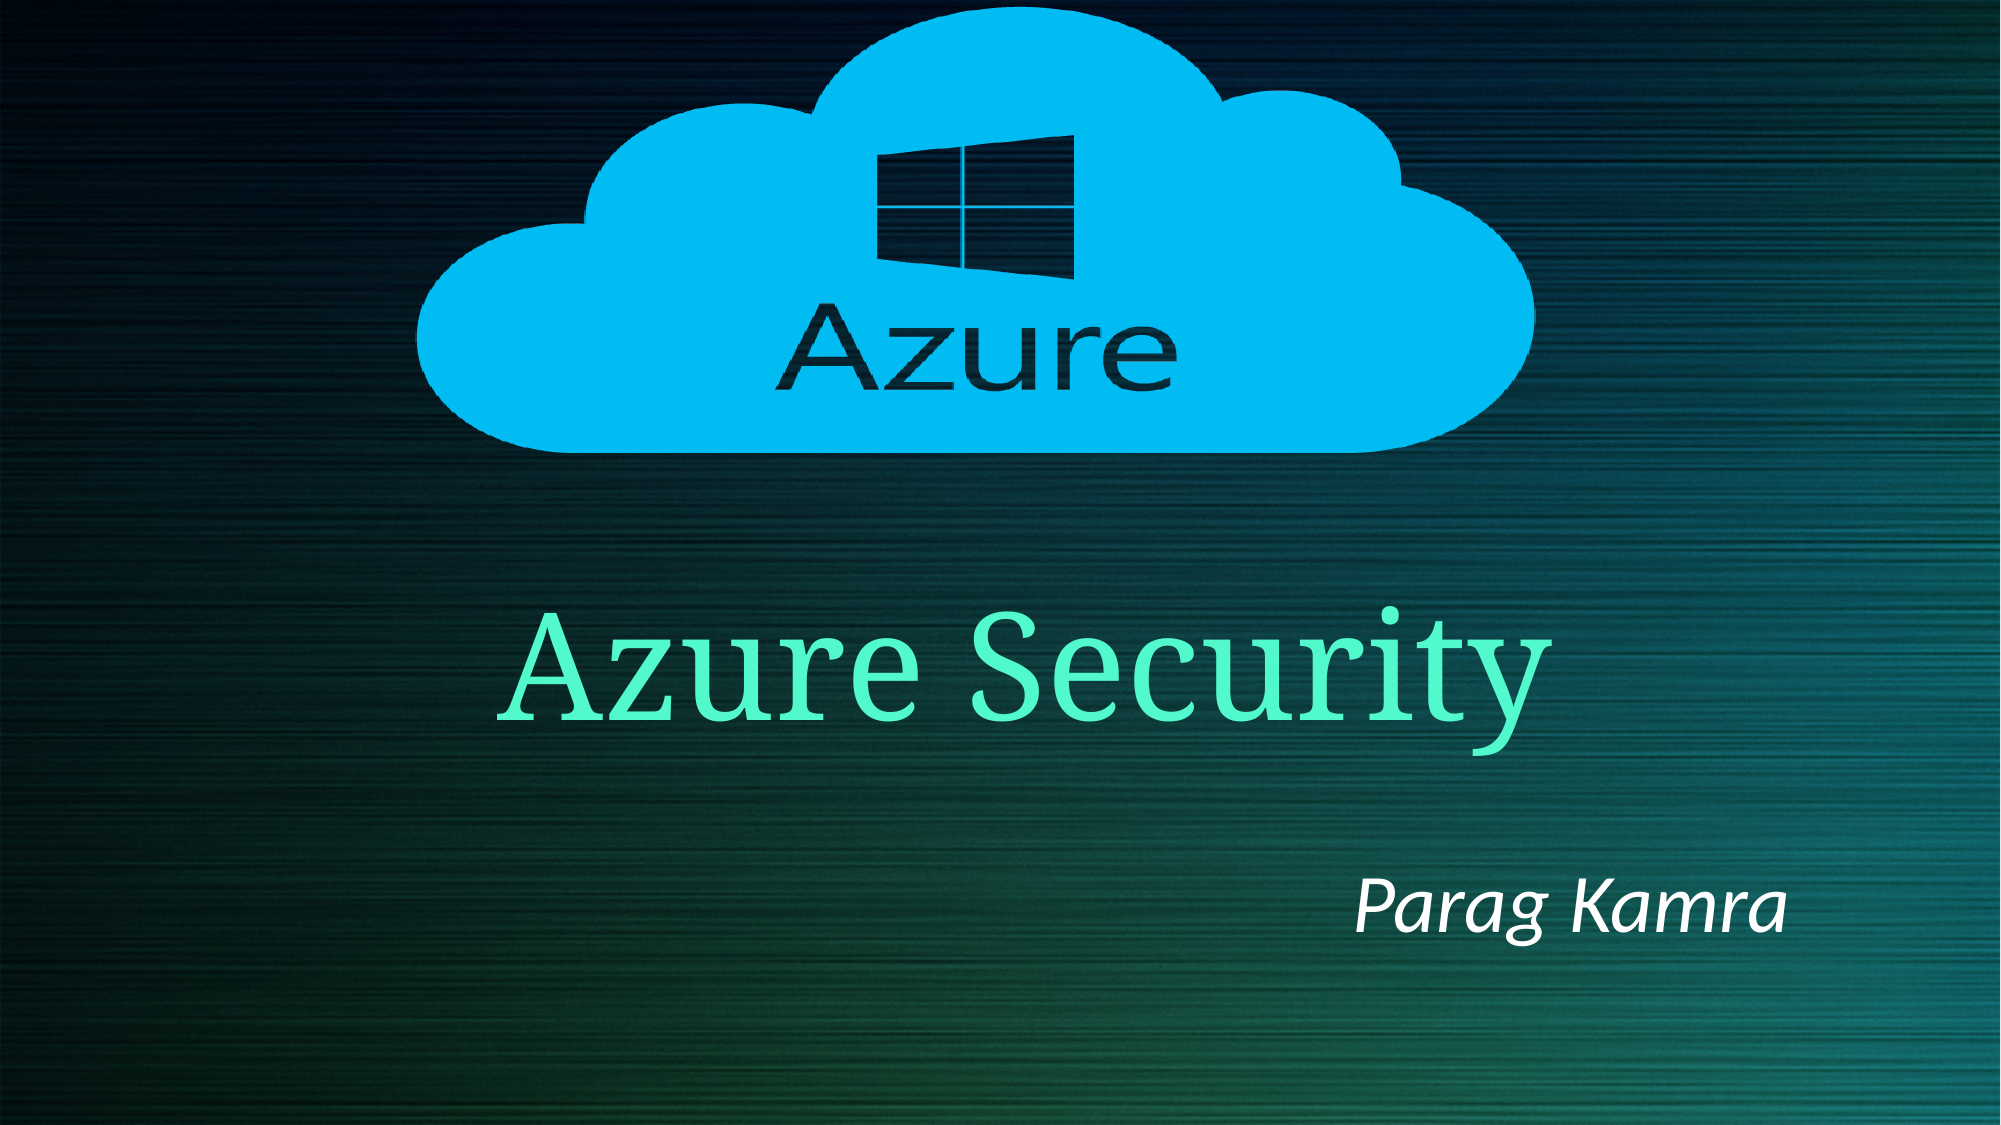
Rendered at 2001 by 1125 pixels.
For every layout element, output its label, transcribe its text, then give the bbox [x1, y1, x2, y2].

title Azure Security [99, 519, 1950, 757]
picture [0, 0, 2001, 1125]
subtitle Parag Kamra [1337, 853, 1950, 1065]
